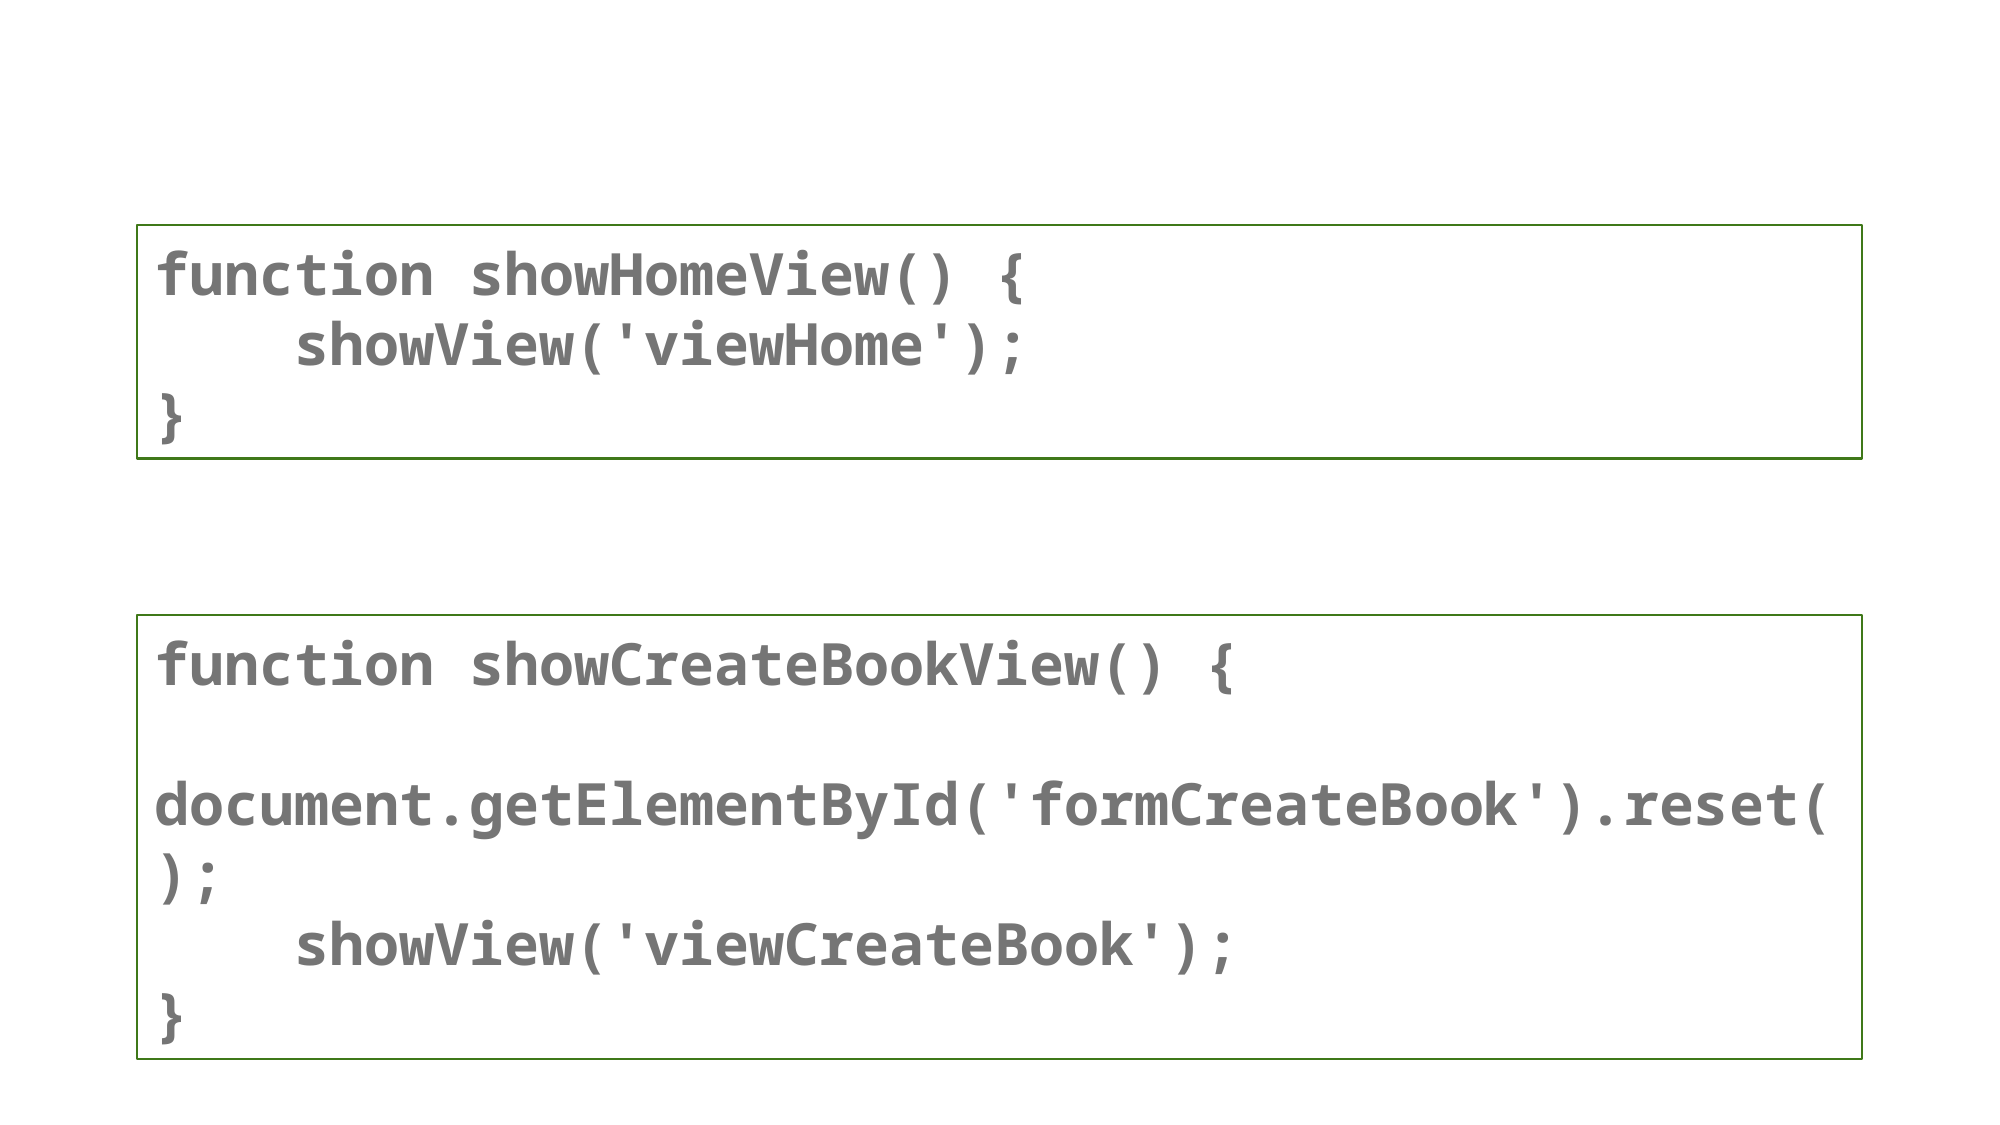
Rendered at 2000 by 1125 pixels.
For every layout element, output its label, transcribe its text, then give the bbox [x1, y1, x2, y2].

text_box function showHomeView() { showView('viewHome'); } [136, 224, 1863, 459]
text_box function showCreateBookView() { document.getElementById('formCreateBook').reset(); showView('viewCreateBook'); } [136, 615, 1863, 1059]
